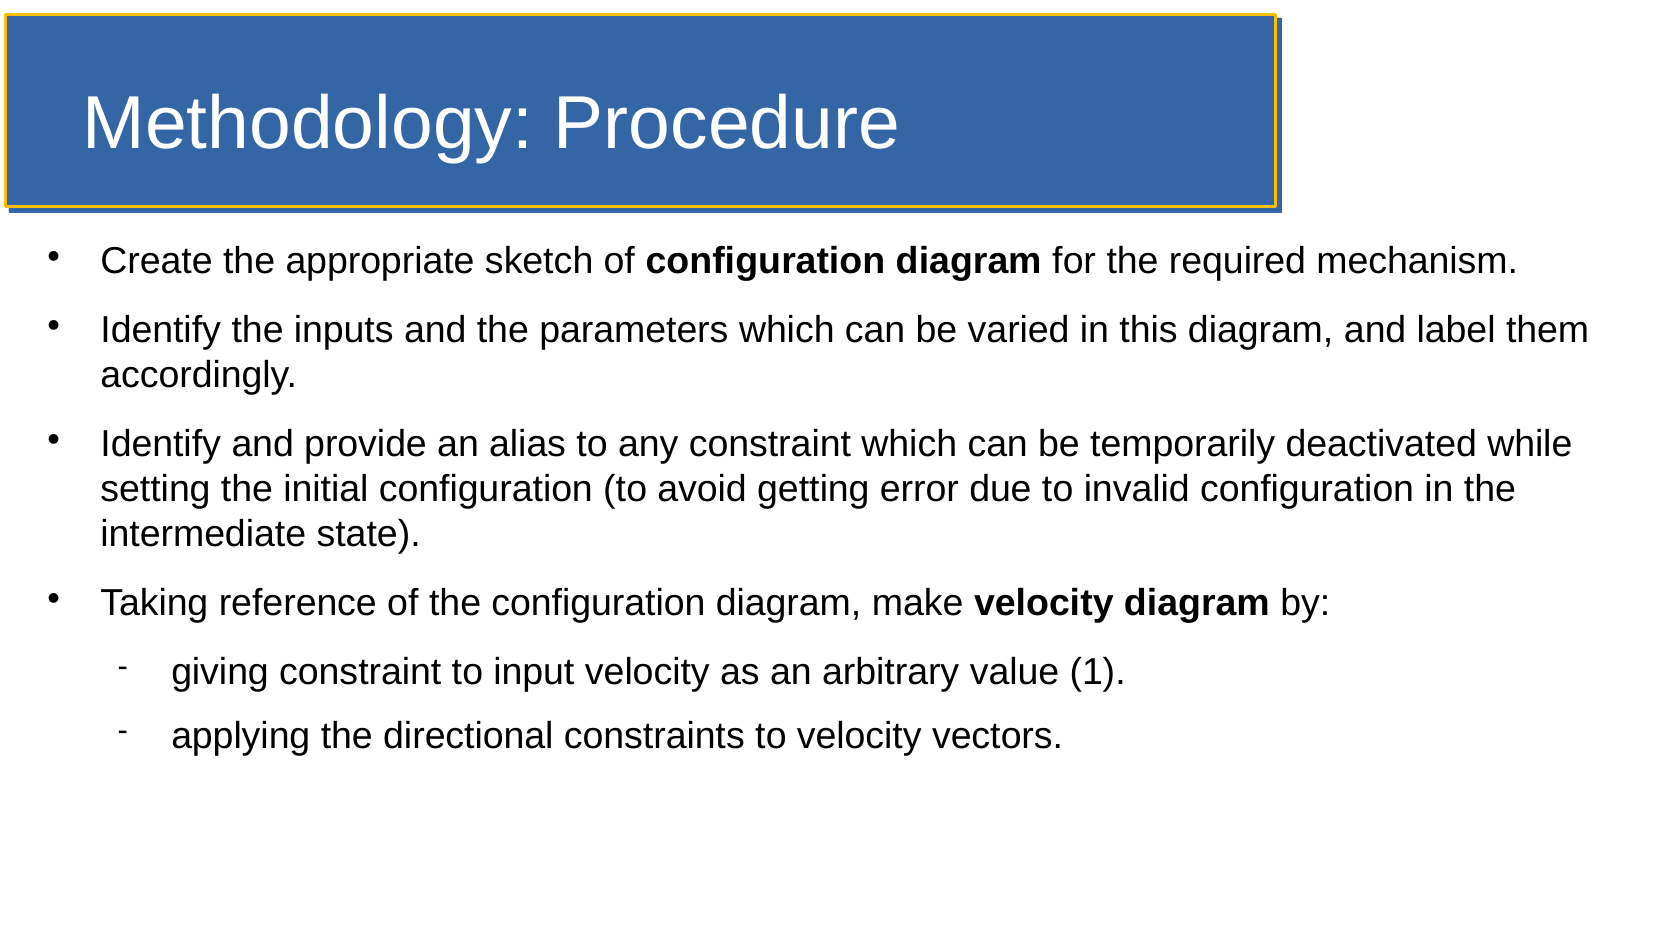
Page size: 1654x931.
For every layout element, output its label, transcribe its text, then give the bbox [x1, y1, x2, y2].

list Create the appropriate sketch of configuration diagram for the required mechanism. Identify the inputs and the parameters which can be varied in this diagram, and label them accordingly. Identify and provide an alias to any constraint which can be temporarily deactivated while setting the initial configuration (to avoid getting error due to invalid configuration in the intermediate state). Taking reference of the configuration diagram, make velocity diagram by: giving constraint to input velocity as an arbitrary value (1). applying the directional constraints to velocity vectors. [29, 236, 1624, 827]
title Methodology: Procedure [82, 44, 1235, 192]
